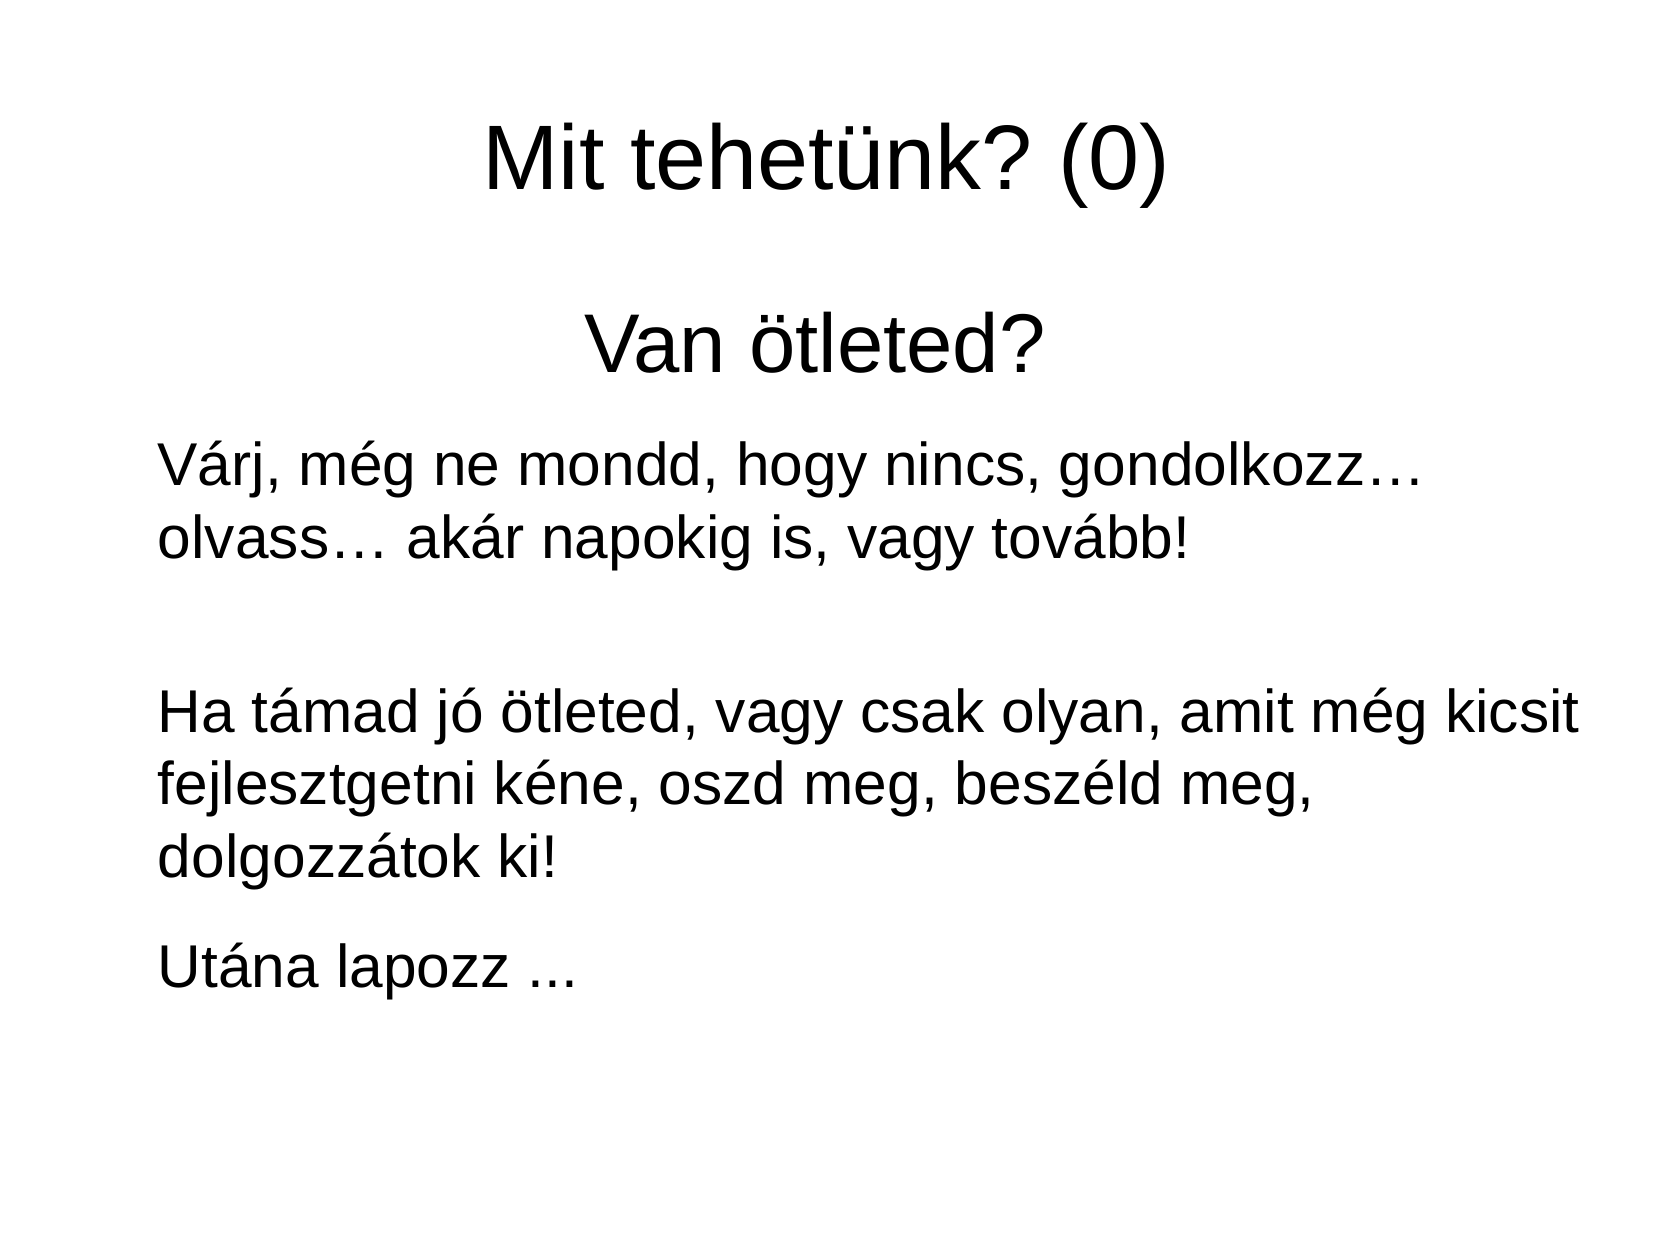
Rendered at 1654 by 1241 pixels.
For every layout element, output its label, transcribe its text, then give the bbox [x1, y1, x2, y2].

text_box Mit tehetünk? (0) [82, 49, 1571, 257]
text_box Várj, még ne mondd, hogy nincs, gondolkozz… olvass… akár napokig is, vagy tovább! Ha támad jó ötleted, vagy csak olyan, amit még kicsit fejlesztgetni kéne, oszd meg, beszéld meg, dolgozzátok ki! Utána lapozz ... [82, 425, 1583, 1010]
text_box Van ötleted? [436, 281, 1193, 390]
